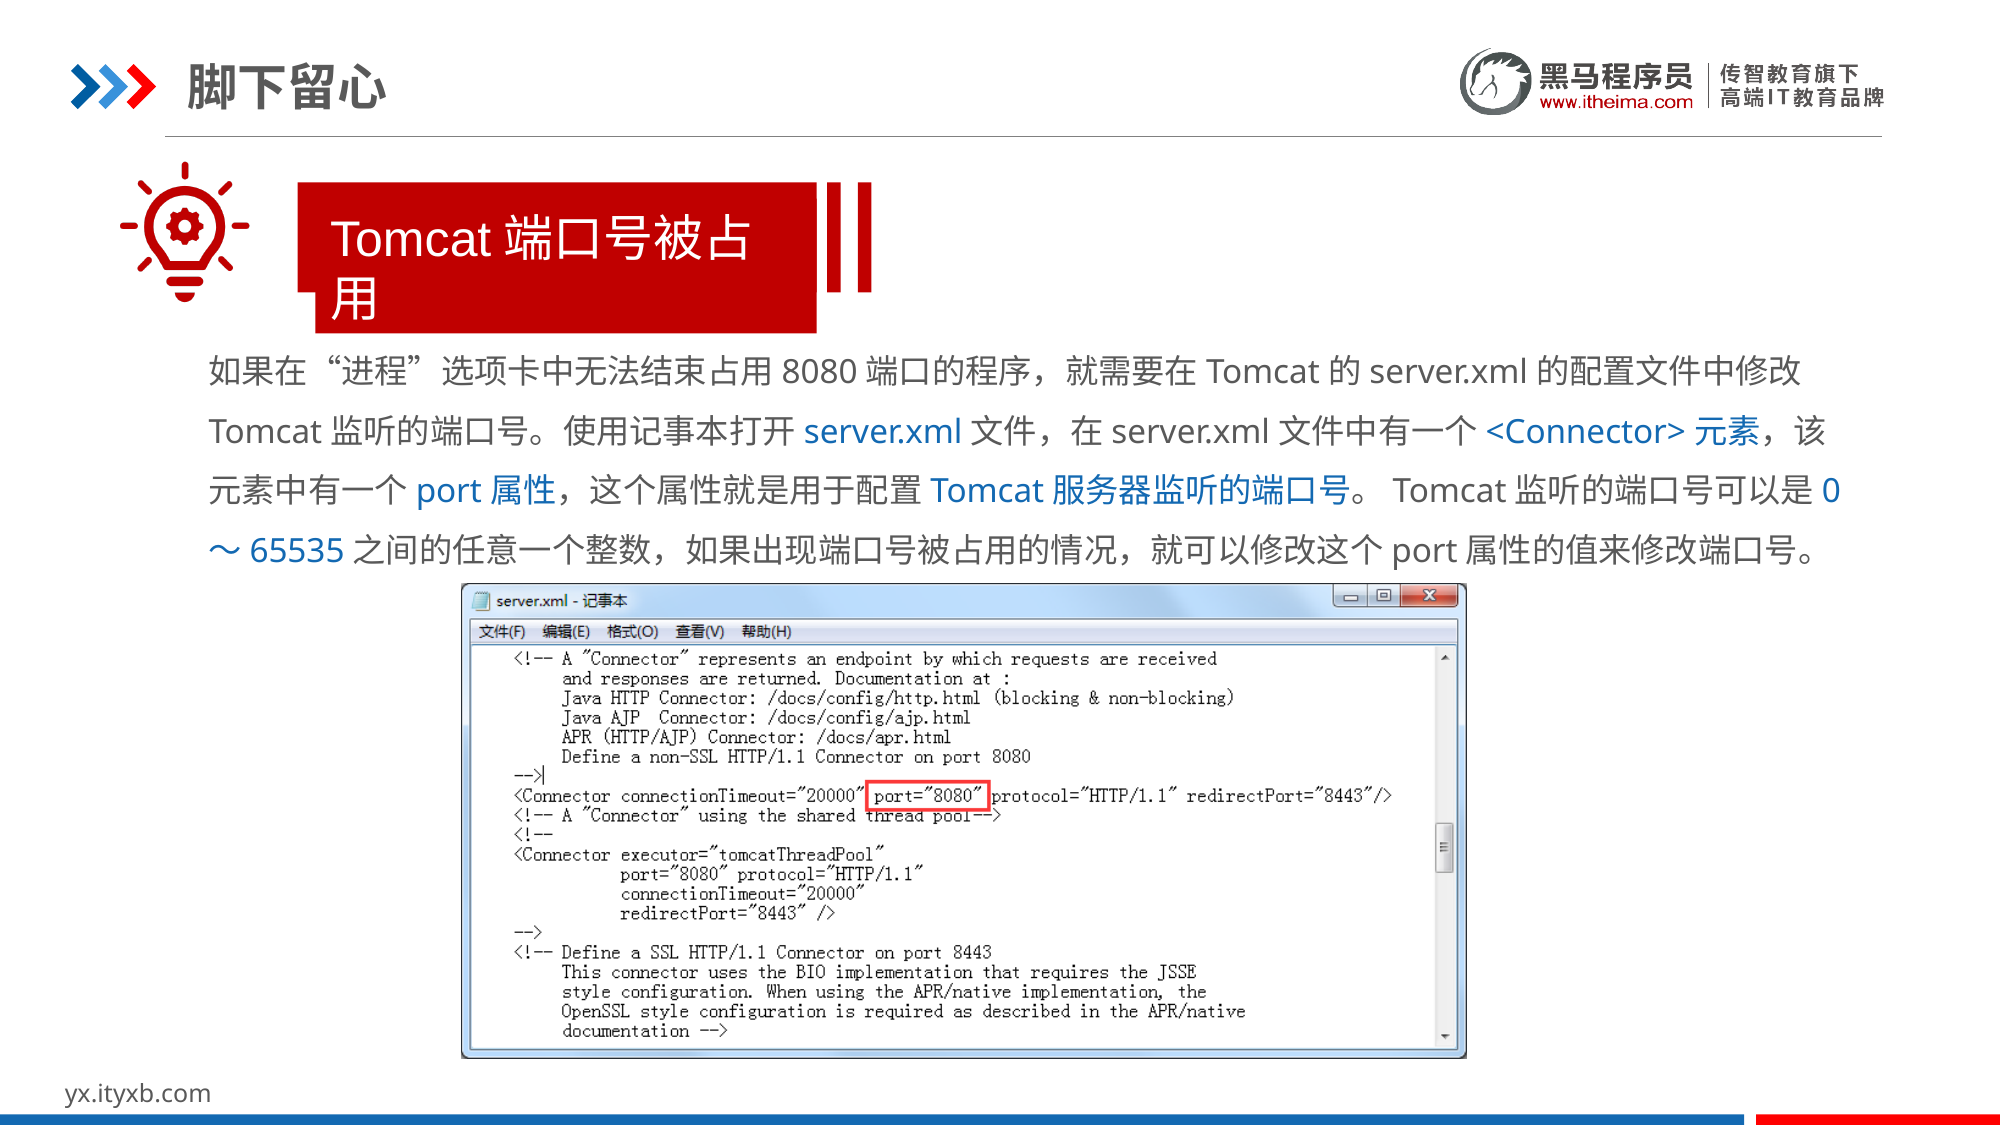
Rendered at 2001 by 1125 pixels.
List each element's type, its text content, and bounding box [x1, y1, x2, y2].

text_box [826, 181, 842, 293]
picture [1460, 48, 1887, 115]
text_box Tomcat端口号被占用 [315, 198, 817, 322]
text_box [857, 181, 873, 293]
picture [461, 583, 1467, 1059]
text_box [296, 181, 818, 293]
picture [108, 155, 264, 311]
text_box 脚下留心 [187, 43, 849, 127]
text_box 如果在“进程”选项卡中无法结束占用8080端口的程序，就需要在Tomcat的server.xml的配置文件中修改Tomcat监听的端口号。使用记事本打开server.xml文件，在server.xml文件中有一个<Connector>元素，该元素中有一个port属性，这个属性就是用于配置Tomcat服务器监听的端口号。Tomcat监听的端口号可以是0～65535之间的任意一个整数，如果出现端口号被占用的情况，就可以修改这个port属性的值来修改端口号。 [193, 322, 1867, 580]
